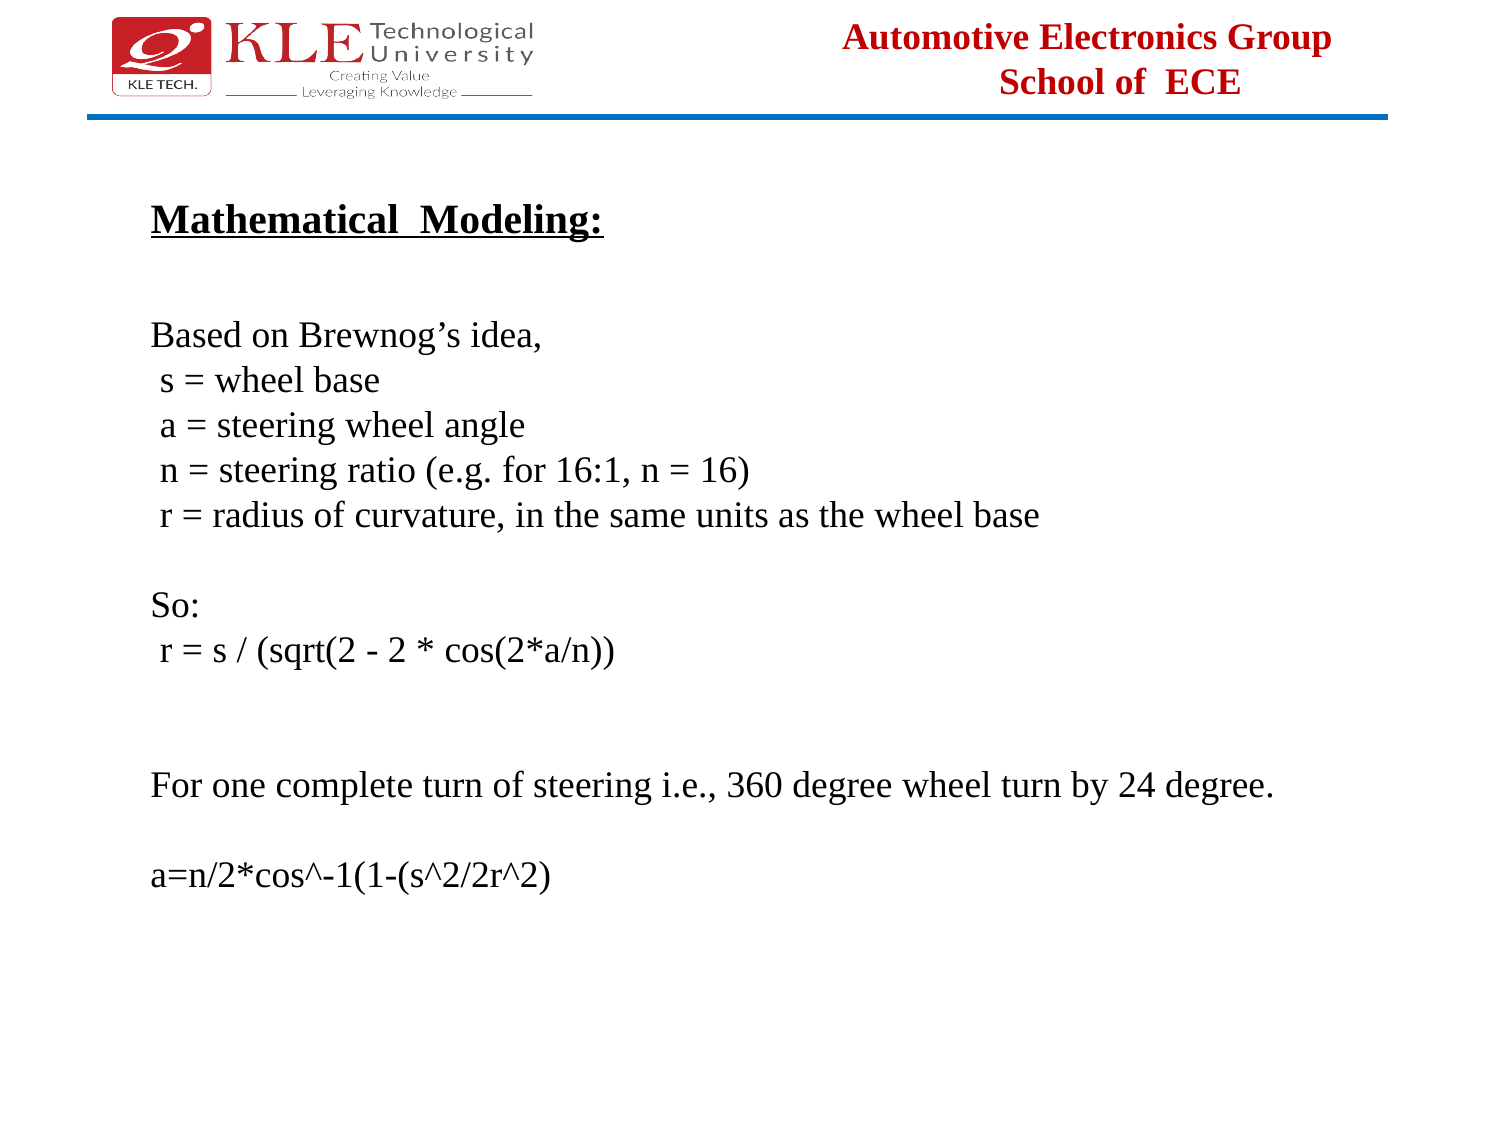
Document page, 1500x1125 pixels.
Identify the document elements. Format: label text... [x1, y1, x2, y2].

text_box Based on Brewnog’s idea, s = wheel base a = steering wheel angle n = steering ratio (e.g. for 16:1, n = 16) r = radius of curvature, in the same units as the wheel base So: r = s / (sqrt(2 - 2 * cos(2*a/n)) For one complete turn of steering i.e., 360 degree wheel turn by 24 degree. a=n/2*cos^-1(1-(s^2/2r^2) [135, 302, 1341, 993]
picture [112, 12, 538, 100]
text_box Mathematical Modeling: [135, 184, 621, 250]
text_box Automotive Electronics Group School of ECE [774, 4, 1400, 108]
